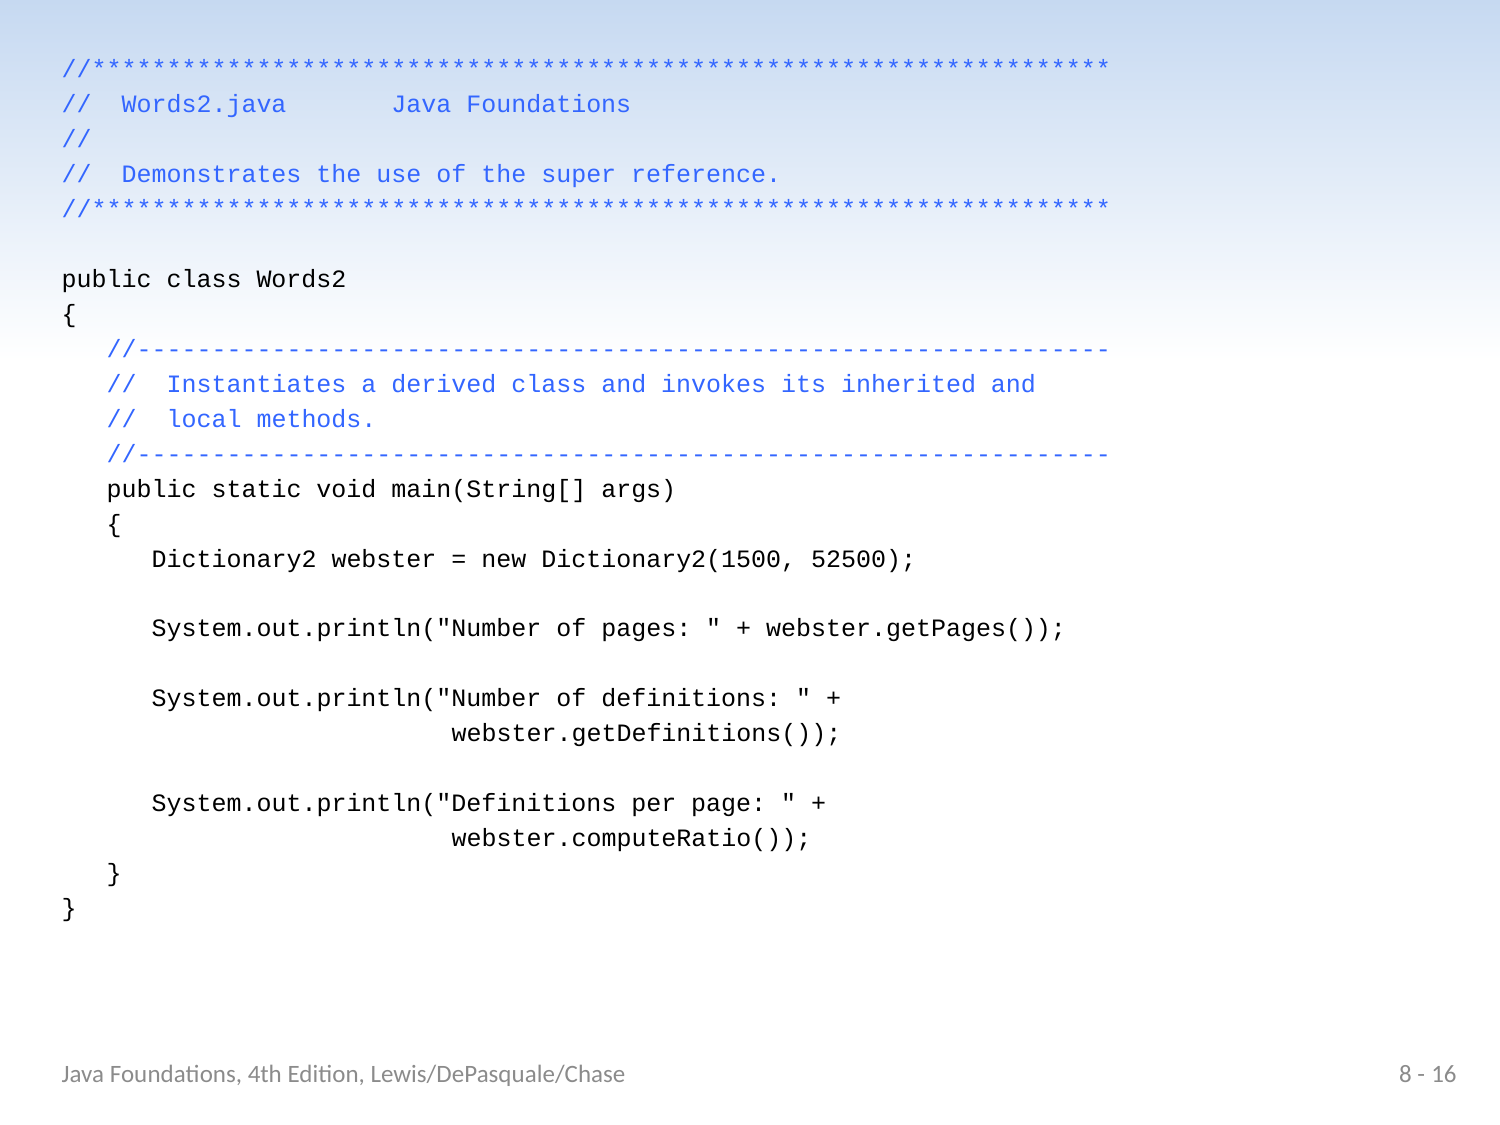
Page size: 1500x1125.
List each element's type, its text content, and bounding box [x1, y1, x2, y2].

list //******************************************************************** // Words2.java Java Foundations // // Demonstrates the use of the super reference. //******************************************************************** public class Words2 { //----------------------------------------------------------------- // Instantiates a derived class and invokes its inherited and // local methods. //----------------------------------------------------------------- public static void main(String[] args) { Dictionary2 webster = new Dictionary2(1500, 52500); System.out.println("Number of pages: " + webster.getPages()); System.out.println("Number of definitions: " + webster.getDefinitions()); System.out.println("Definitions per page: " + webster.computeRatio()); } } [46, 45, 1473, 1043]
footer Java Foundations, 4th Edition, Lewis/DePasquale/Chase [46, 1042, 1122, 1103]
slide_number 8 - 16 [1122, 1042, 1472, 1103]
